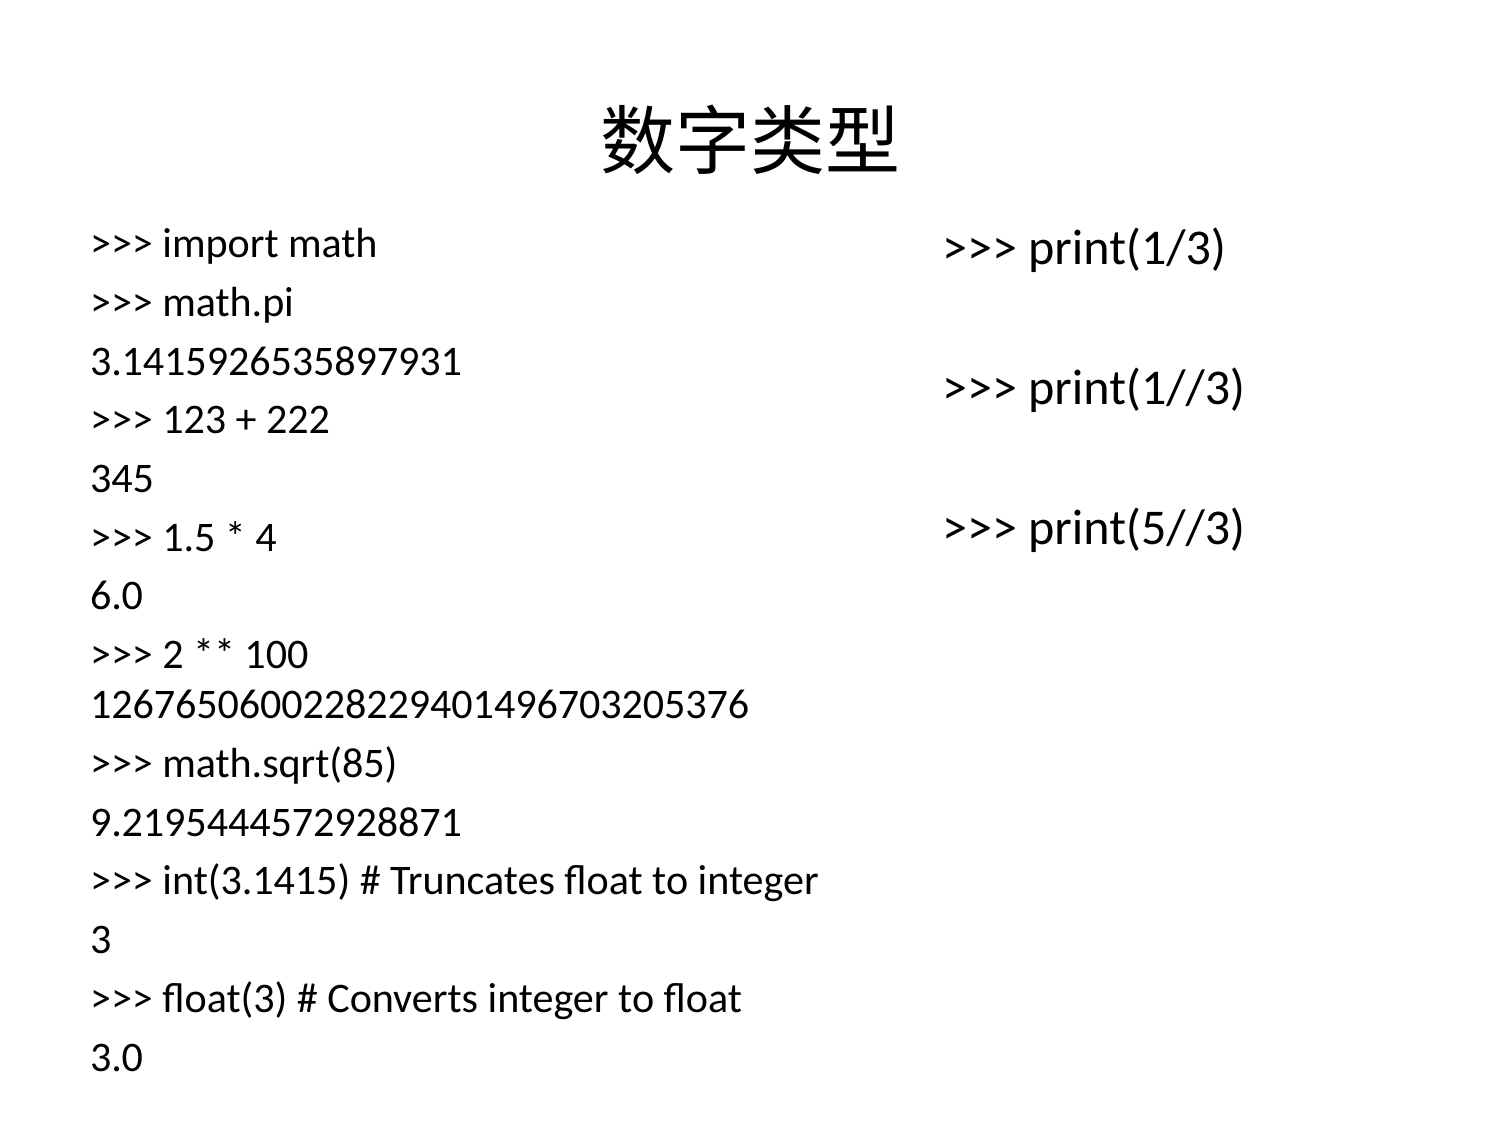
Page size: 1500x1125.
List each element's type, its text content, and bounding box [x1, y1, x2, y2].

list >>> import math >>> math.pi 3.1415926535897931 >>> 123 + 222 345 >>> 1.5 * 4 6.0 >>> 2 ** 100 1267650600228229401496703205376 >>> math.sqrt(85) 9.2195444572928871 >>> int(3.1415) # Truncates float to integer 3 >>> float(3) # Converts integer to float 3.0 [75, 208, 928, 1094]
text_box >>> print(1/3) >>> print(1//3) >>> print(5//3) [927, 206, 1425, 1093]
title 数字类型 [75, 45, 1425, 208]
